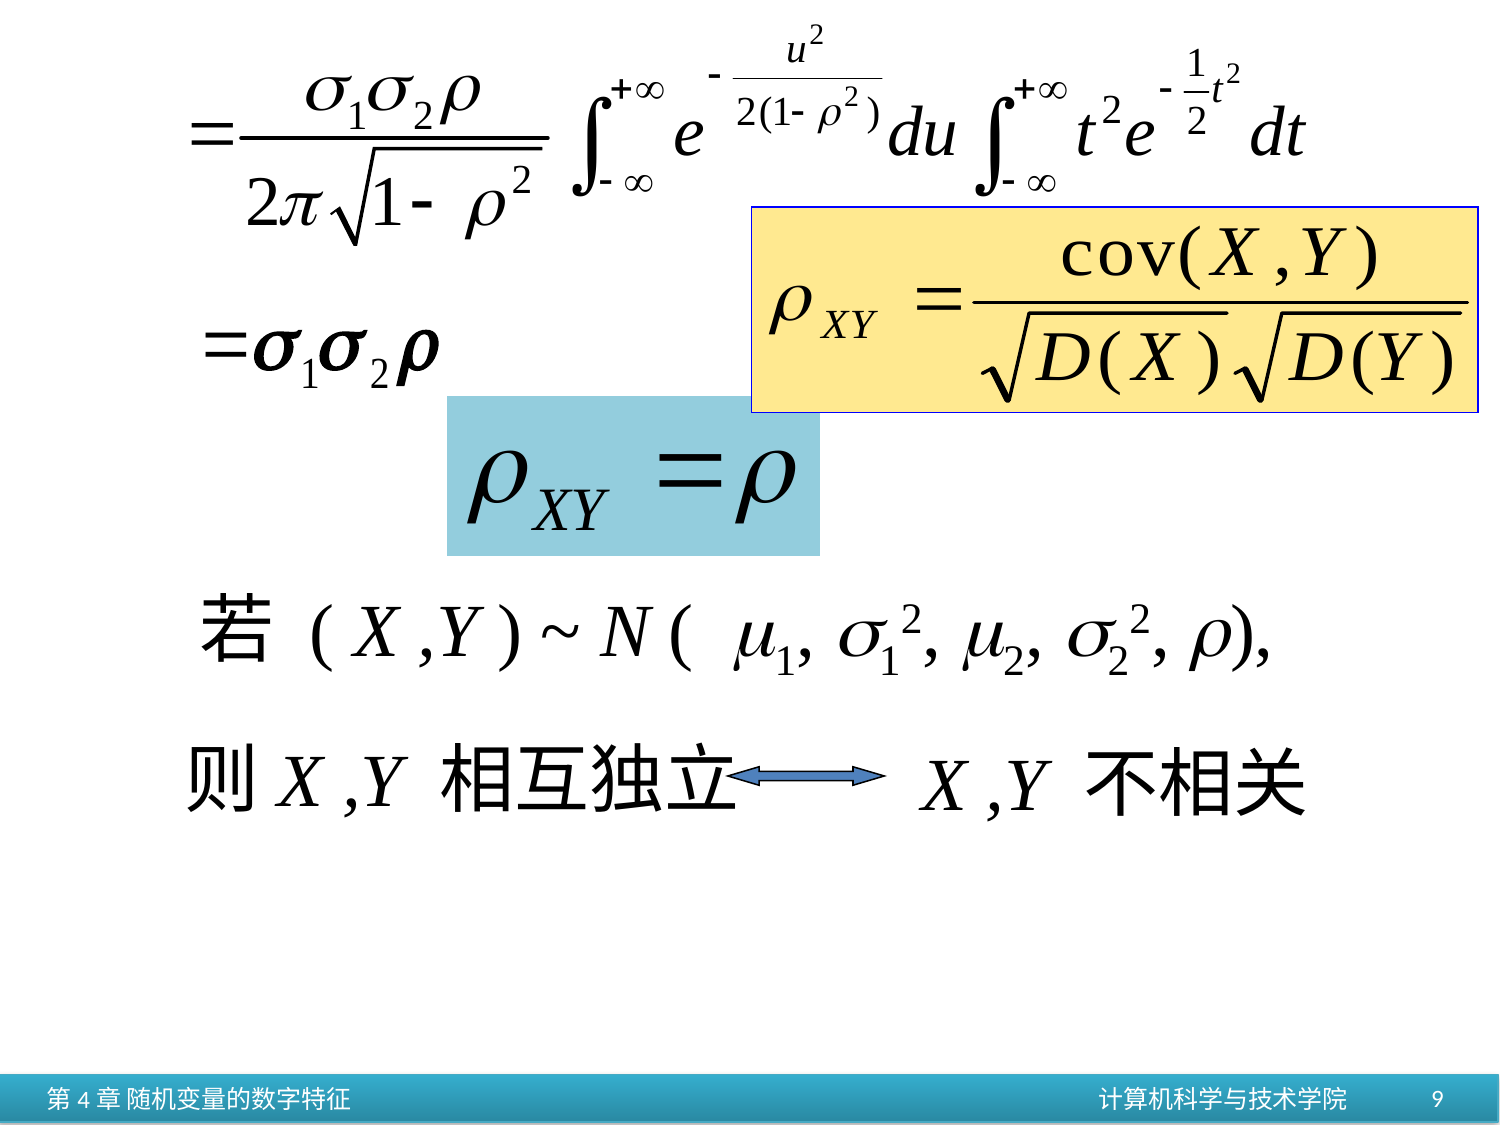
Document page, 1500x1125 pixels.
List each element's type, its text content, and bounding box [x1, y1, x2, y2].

text_box X ,Y 不相关 [906, 727, 1323, 833]
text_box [194, 302, 448, 393]
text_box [752, 207, 1478, 413]
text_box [446, 395, 821, 557]
text_box 若 ( X ,Y ) ~ N ( 1, 12, 2, 22, ), [185, 574, 1289, 692]
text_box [173, 7, 1321, 263]
text_box 则X ,Y 相互独立 [170, 724, 755, 829]
text_box [727, 766, 885, 786]
